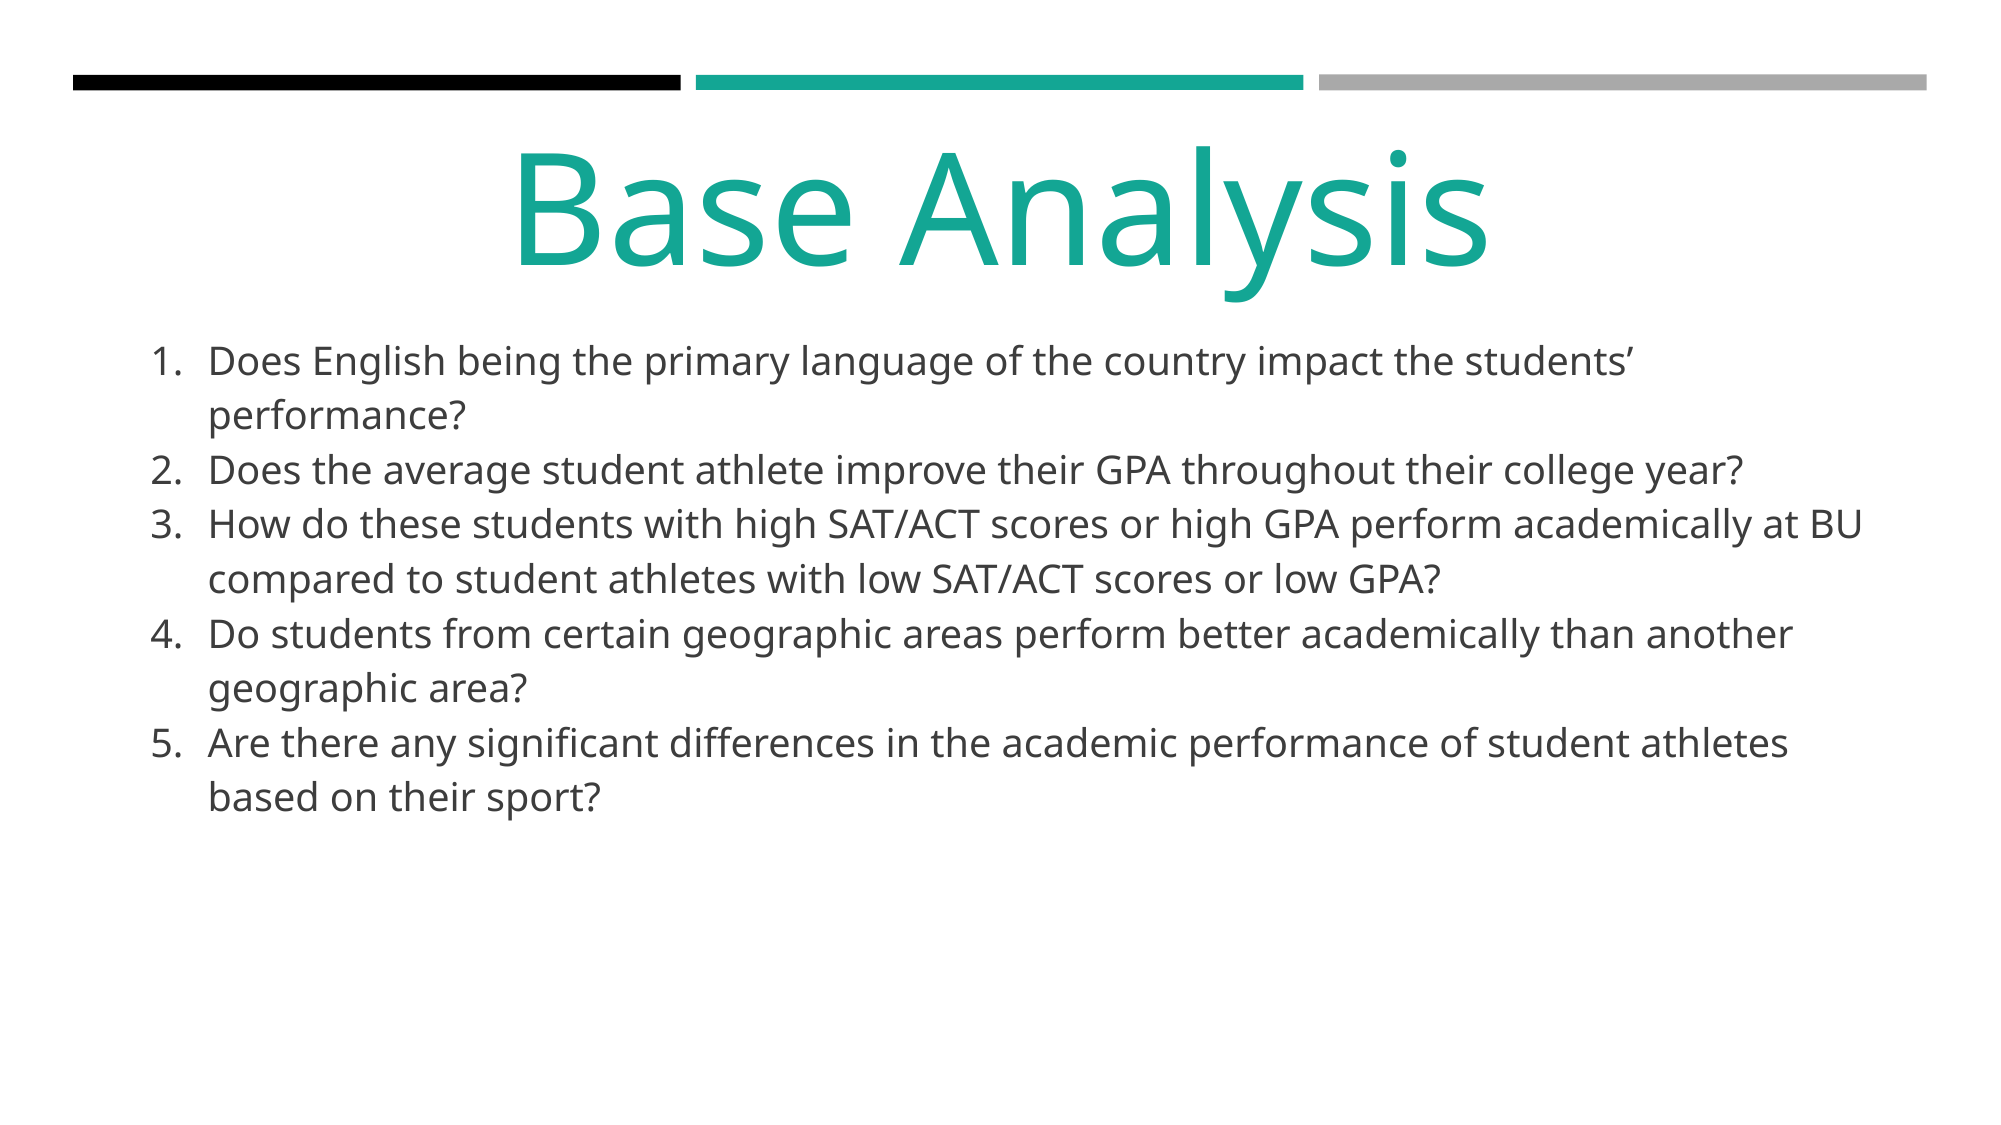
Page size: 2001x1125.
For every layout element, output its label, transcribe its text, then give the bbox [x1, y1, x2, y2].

text_box Base Analysis [373, 94, 1627, 312]
text_box Does English being the primary language of the country impact the students’ performance? Does the average student athlete improve their GPA throughout their college year? How do these students with high SAT/ACT scores or high GPA perform academically at BU compared to student athletes with low SAT/ACT scores or low GPA? Do students from certain geographic areas perform better academically than another geographic area? Are there any significant differences in the academic performance of student athletes based on their sport? [117, 313, 1883, 1004]
